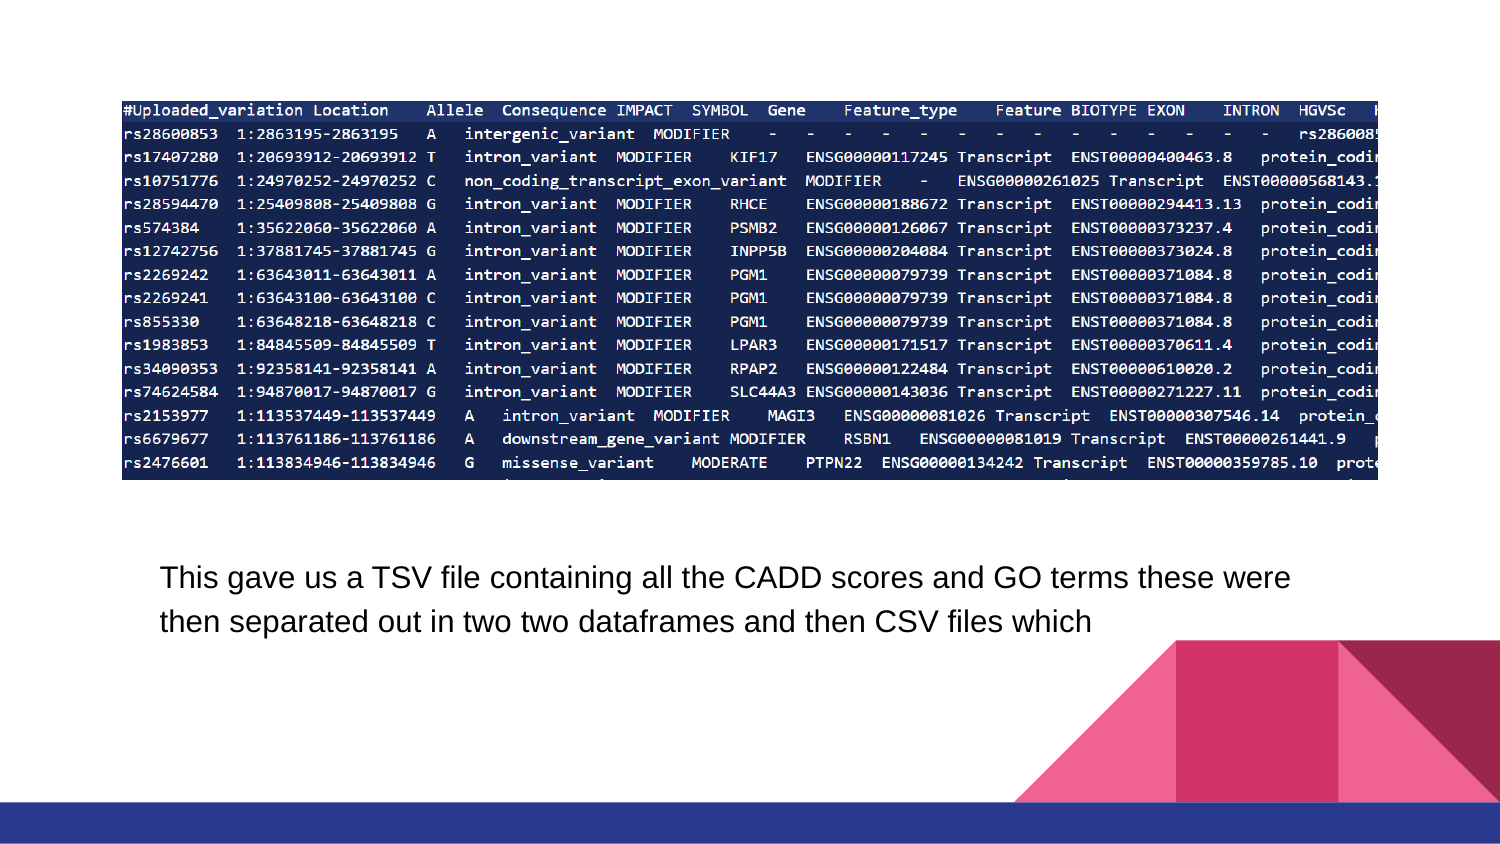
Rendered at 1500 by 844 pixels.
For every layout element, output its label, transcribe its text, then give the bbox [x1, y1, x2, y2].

list This gave us a TSV file containing all the CADD scores and GO terms these were then separated out in two two dataframes and then CSV files which [144, 537, 1313, 730]
picture [122, 101, 1378, 480]
